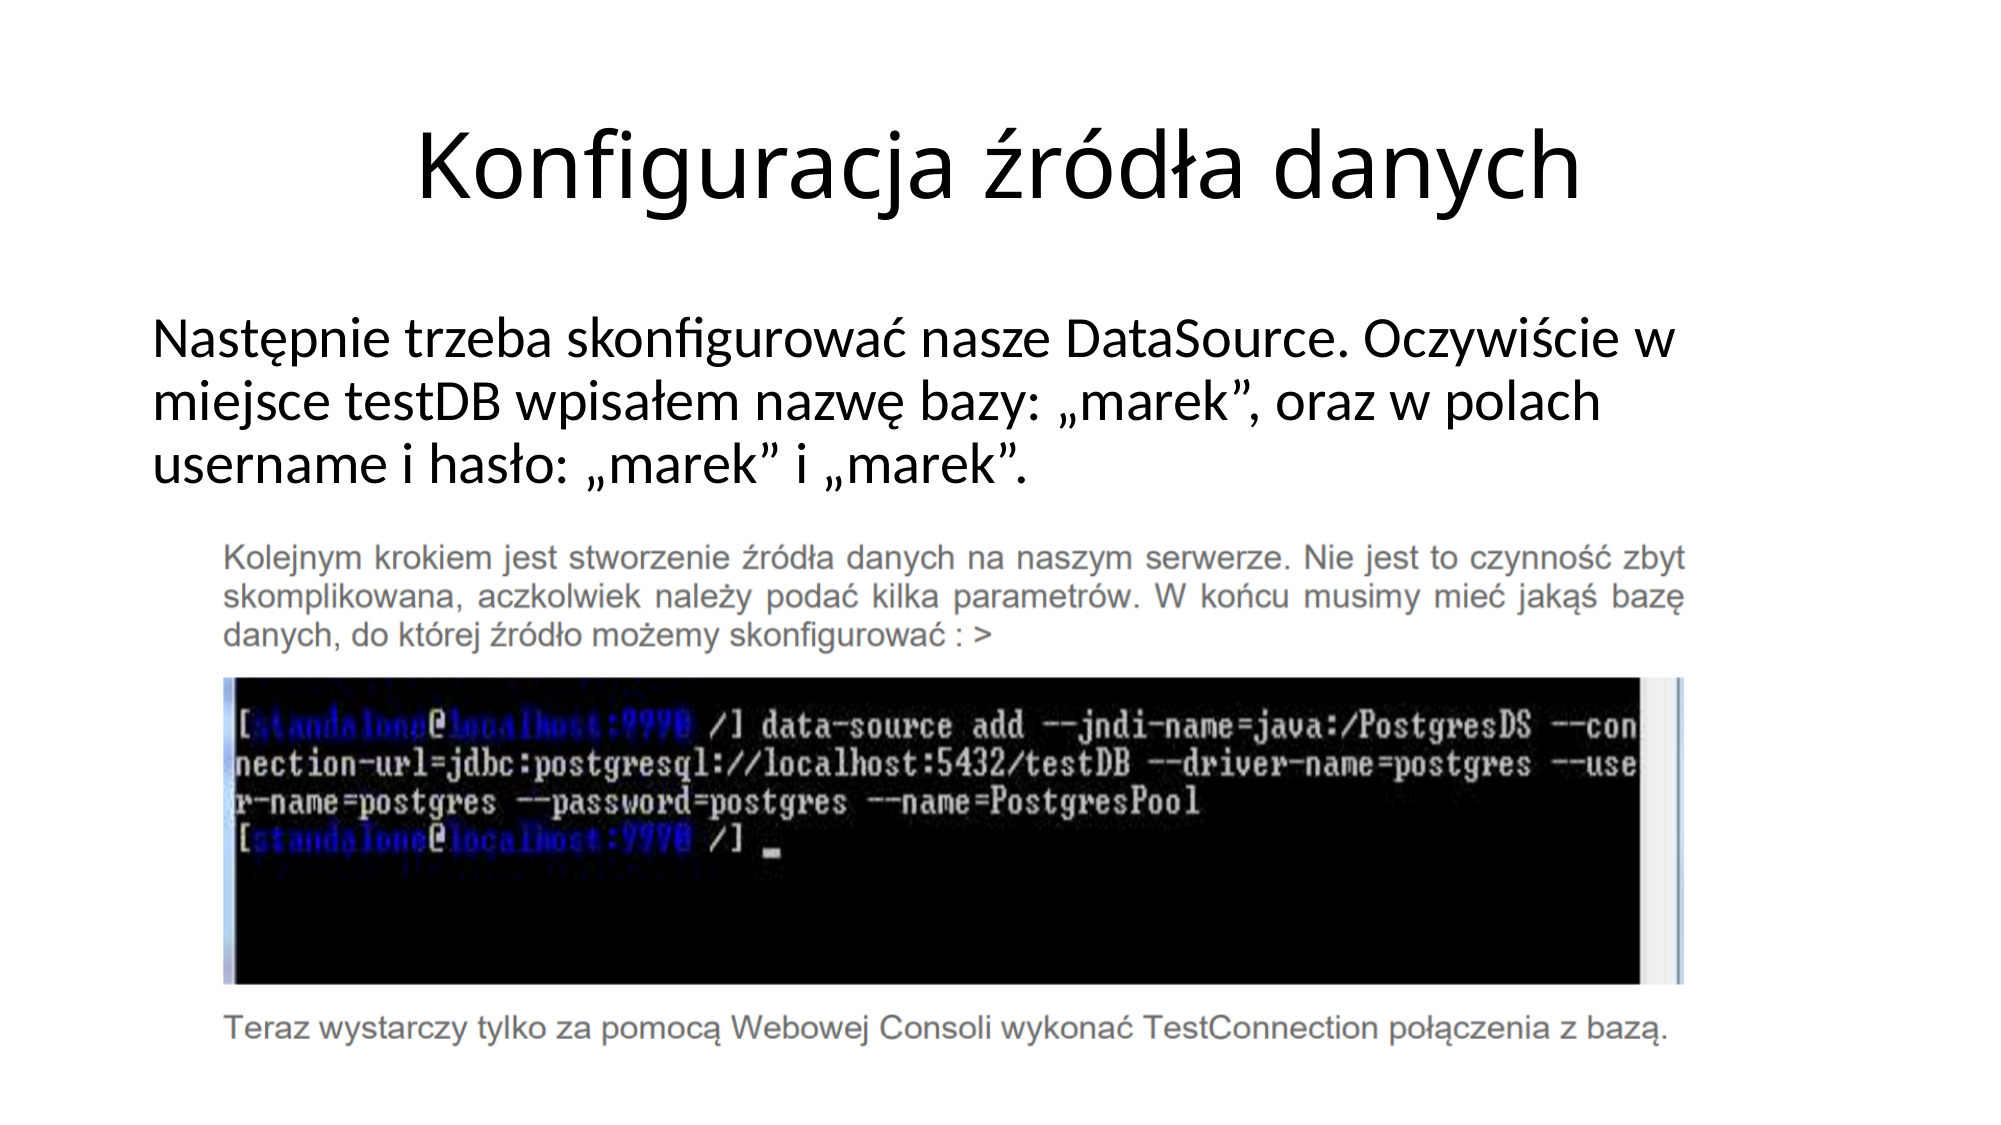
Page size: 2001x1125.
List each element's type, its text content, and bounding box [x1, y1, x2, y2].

picture [157, 508, 1729, 1079]
title Konfiguracja źródła danych [137, 59, 1863, 278]
list Następnie trzeba skonfigurować nasze DataSource. Oczywiście w miejsce testDB wpisałem nazwę bazy: „marek”, oraz w polach username i hasło: „marek” i „marek”. [137, 299, 1863, 1014]
